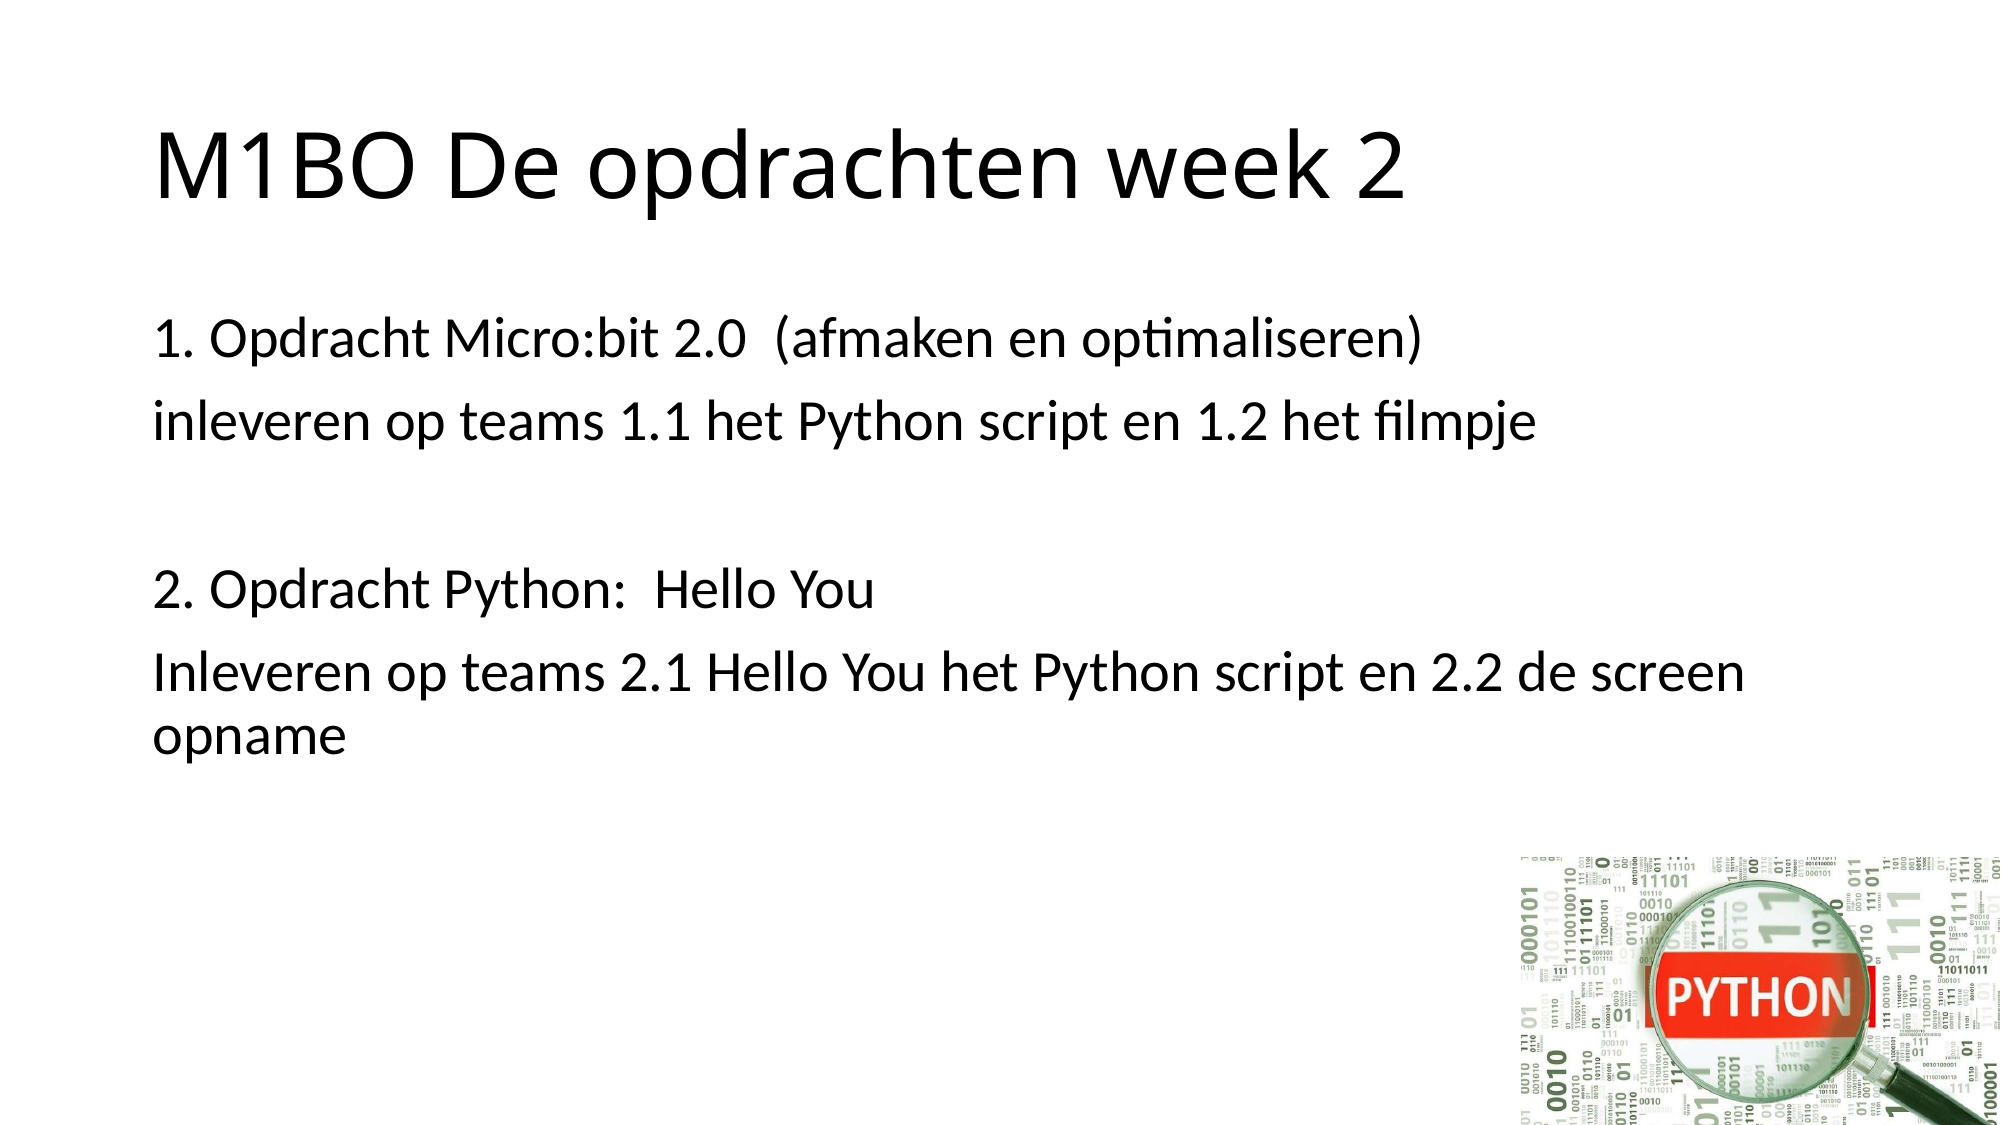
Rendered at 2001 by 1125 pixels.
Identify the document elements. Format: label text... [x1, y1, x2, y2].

picture [1521, 857, 2000, 1125]
list 1. Opdracht Micro:bit 2.0 (afmaken en optimaliseren) inleveren op teams 1.1 het Python script en 1.2 het filmpje 2. Opdracht Python: Hello You Inleveren op teams 2.1 Hello You het Python script en 2.2 de screen opname [137, 299, 1863, 1014]
title M1BO De opdrachten week 2 [137, 59, 1863, 278]
